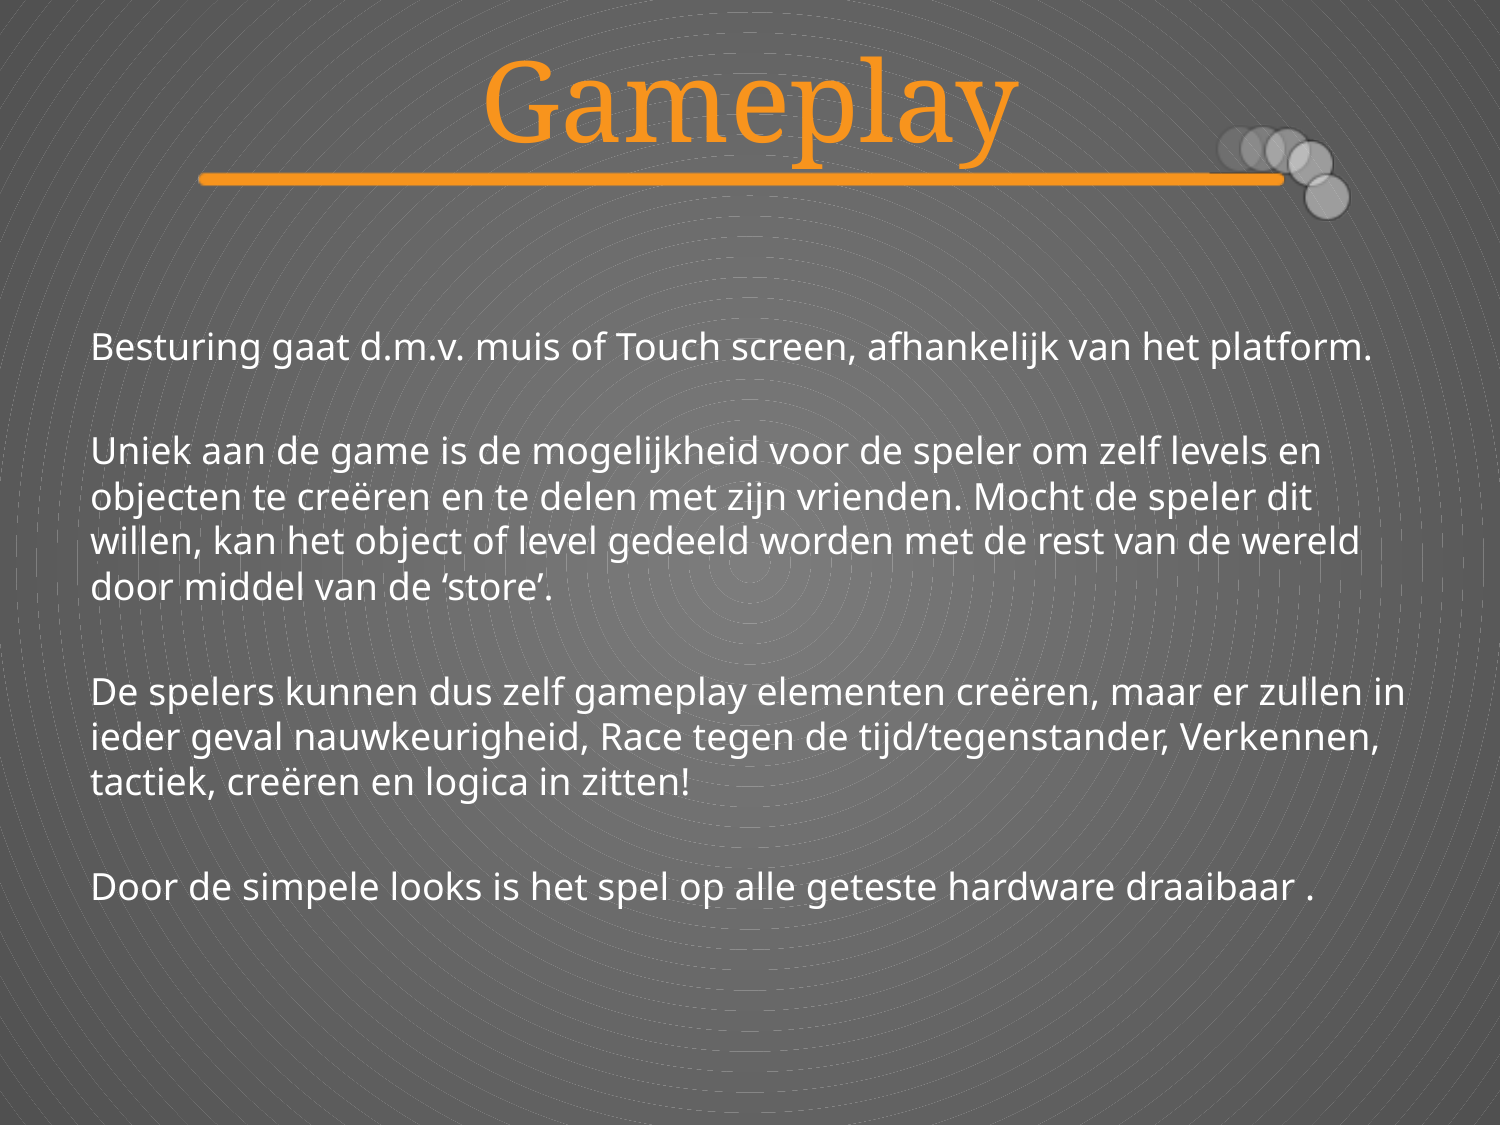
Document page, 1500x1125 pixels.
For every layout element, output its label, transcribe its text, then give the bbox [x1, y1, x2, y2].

list Besturing gaat d.m.v. muis of Touch screen, afhankelijk van het platform. Uniek aan de game is de mogelijkheid voor de speler om zelf levels en objecten te creëren en te delen met zijn vrienden. Mocht de speler dit willen, kan het object of level gedeeld worden met de rest van de wereld door middel van de ‘store’. De spelers kunnen dus zelf gameplay elementen creëren, maar er zullen in ieder geval nauwkeurigheid, Race tegen de tijd/tegenstander, Verkennen, tactiek, creëren en logica in zitten! Door de simpele looks is het spel op alle geteste hardware draaibaar . [75, 262, 1425, 1035]
title Gameplay [75, 0, 1425, 173]
picture [147, 33, 1356, 226]
